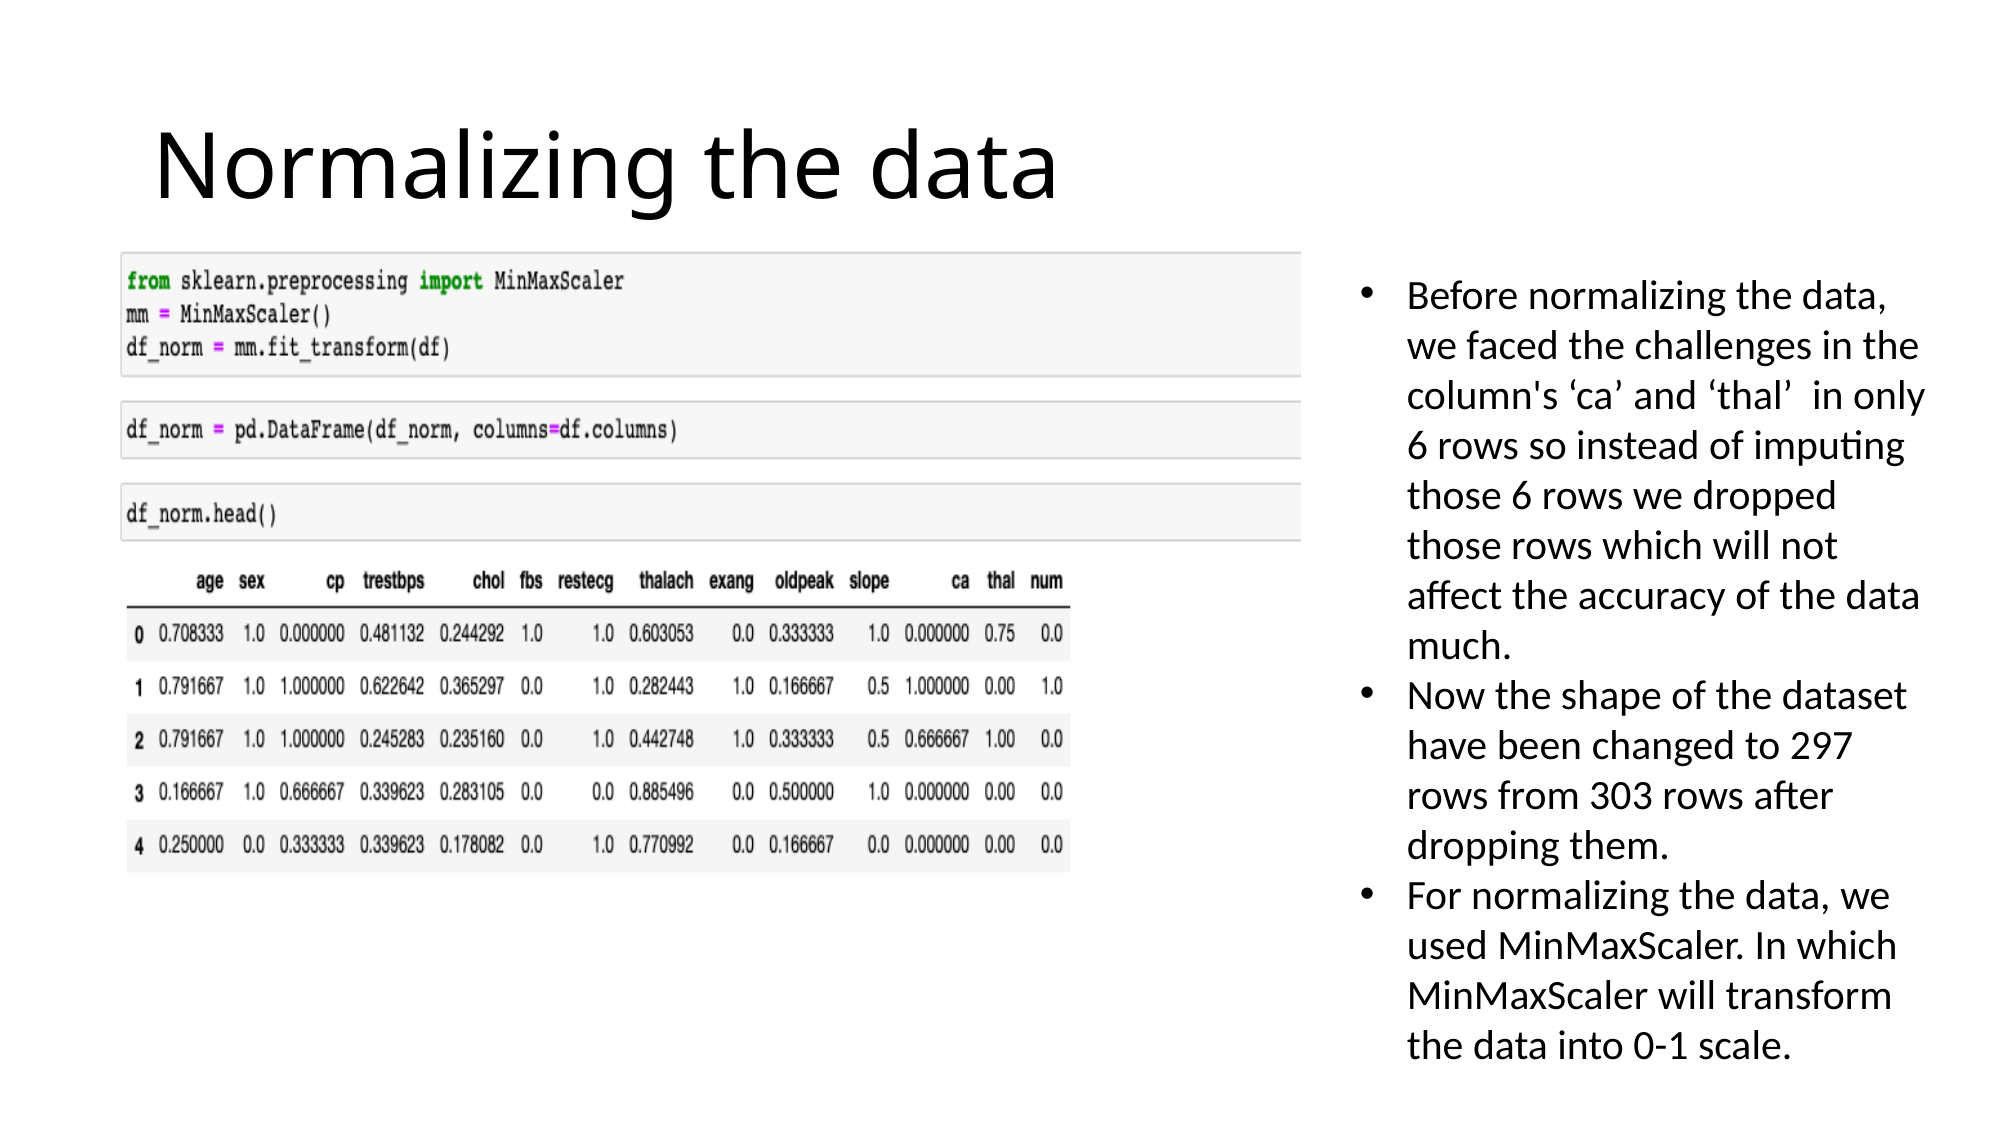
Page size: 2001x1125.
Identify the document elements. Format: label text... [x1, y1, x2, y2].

text_box Before normalizing the data, we faced the challenges in the column's ‘ca’ and ‘thal’ in only 6 rows so instead of imputing those 6 rows we dropped those rows which will not affect the accuracy of the data much. Now the shape of the dataset have been changed to 297 rows from 303 rows after dropping them. For normalizing the data, we used MinMaxScaler. In which MinMaxScaler will transform the data into 0-1 scale. [1345, 260, 1948, 1076]
title Normalizing the data [137, 59, 1863, 278]
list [118, 221, 1301, 904]
